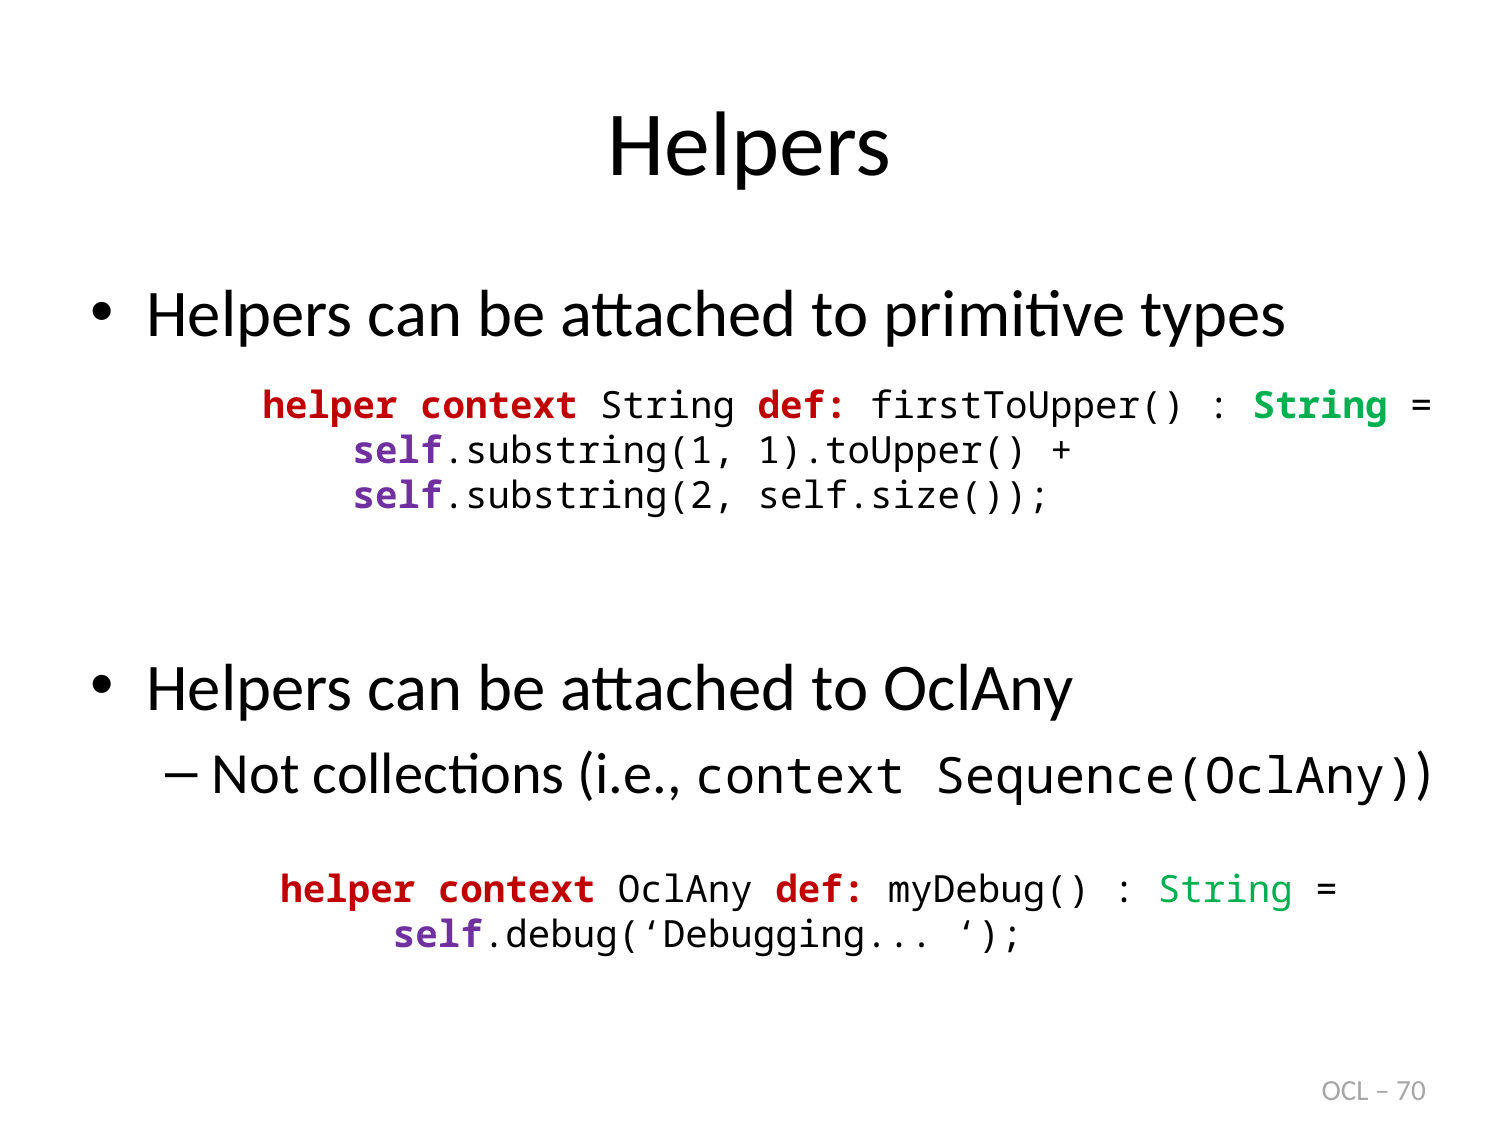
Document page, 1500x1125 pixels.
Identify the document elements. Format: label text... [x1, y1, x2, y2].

list Helpers can be attached to primitive types Helpers can be attached to OclAny Not collections (i.e., context Sequence(OclAny)) [75, 262, 1471, 1059]
text_box helper context OclAny def: myDebug() : String = self.debug(‘Debugging... ‘); [265, 857, 1500, 963]
text_box helper context String def: firstToUpper() : String = self.substring(1, 1).toUpper() + self.substring(2, self.size()); [248, 373, 1500, 524]
text_box OCL – 70 [1306, 1064, 1500, 1115]
title Helpers [75, 45, 1425, 233]
